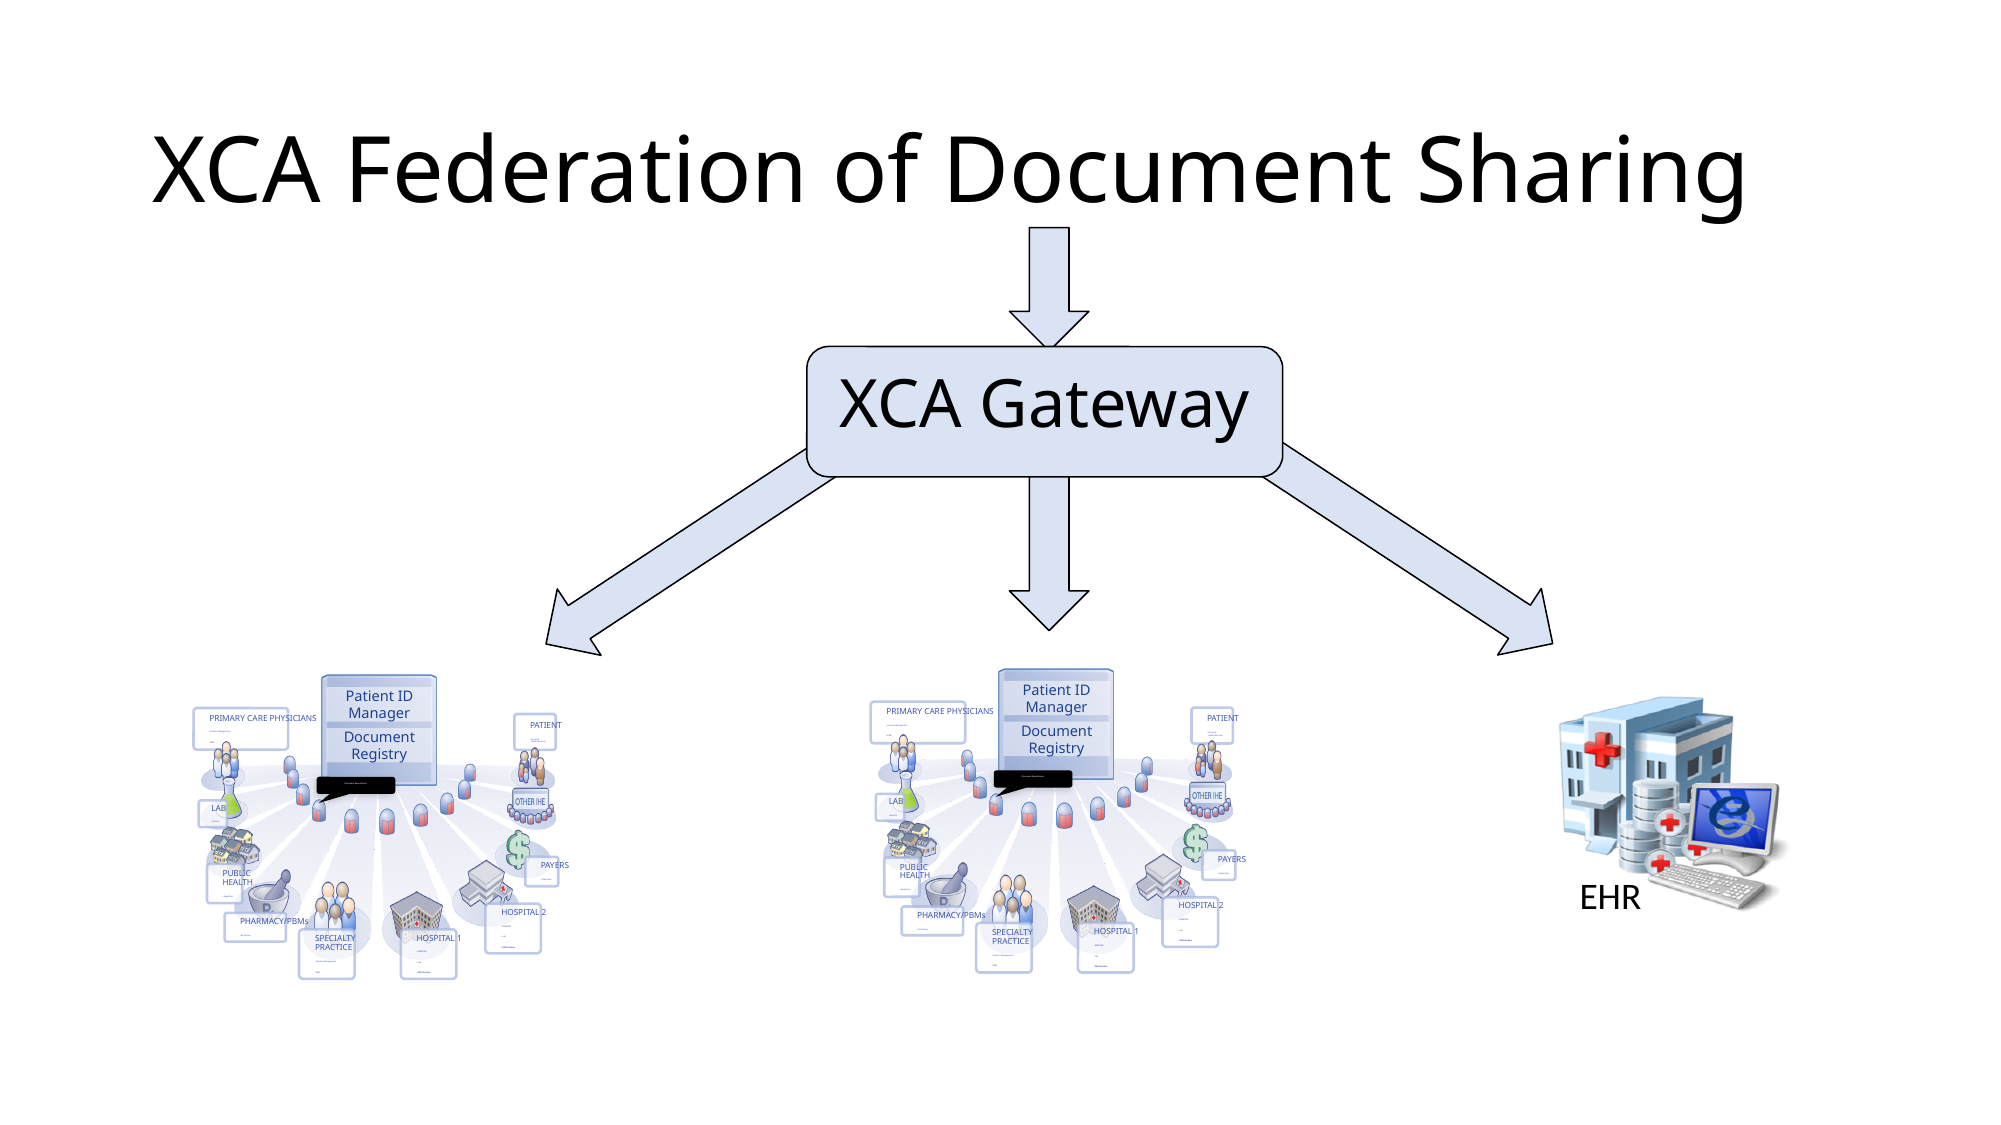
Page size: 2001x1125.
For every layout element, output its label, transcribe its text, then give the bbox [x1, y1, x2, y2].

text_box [1551, 689, 1799, 936]
title XCA Federation of Document Sharing [137, 59, 1863, 278]
text_box [1262, 442, 1553, 655]
text_box [1009, 477, 1089, 631]
text_box [546, 448, 836, 656]
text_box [193, 674, 559, 979]
text_box [1009, 227, 1089, 346]
text_box XCA Gateway [806, 346, 1283, 477]
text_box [870, 668, 1236, 973]
